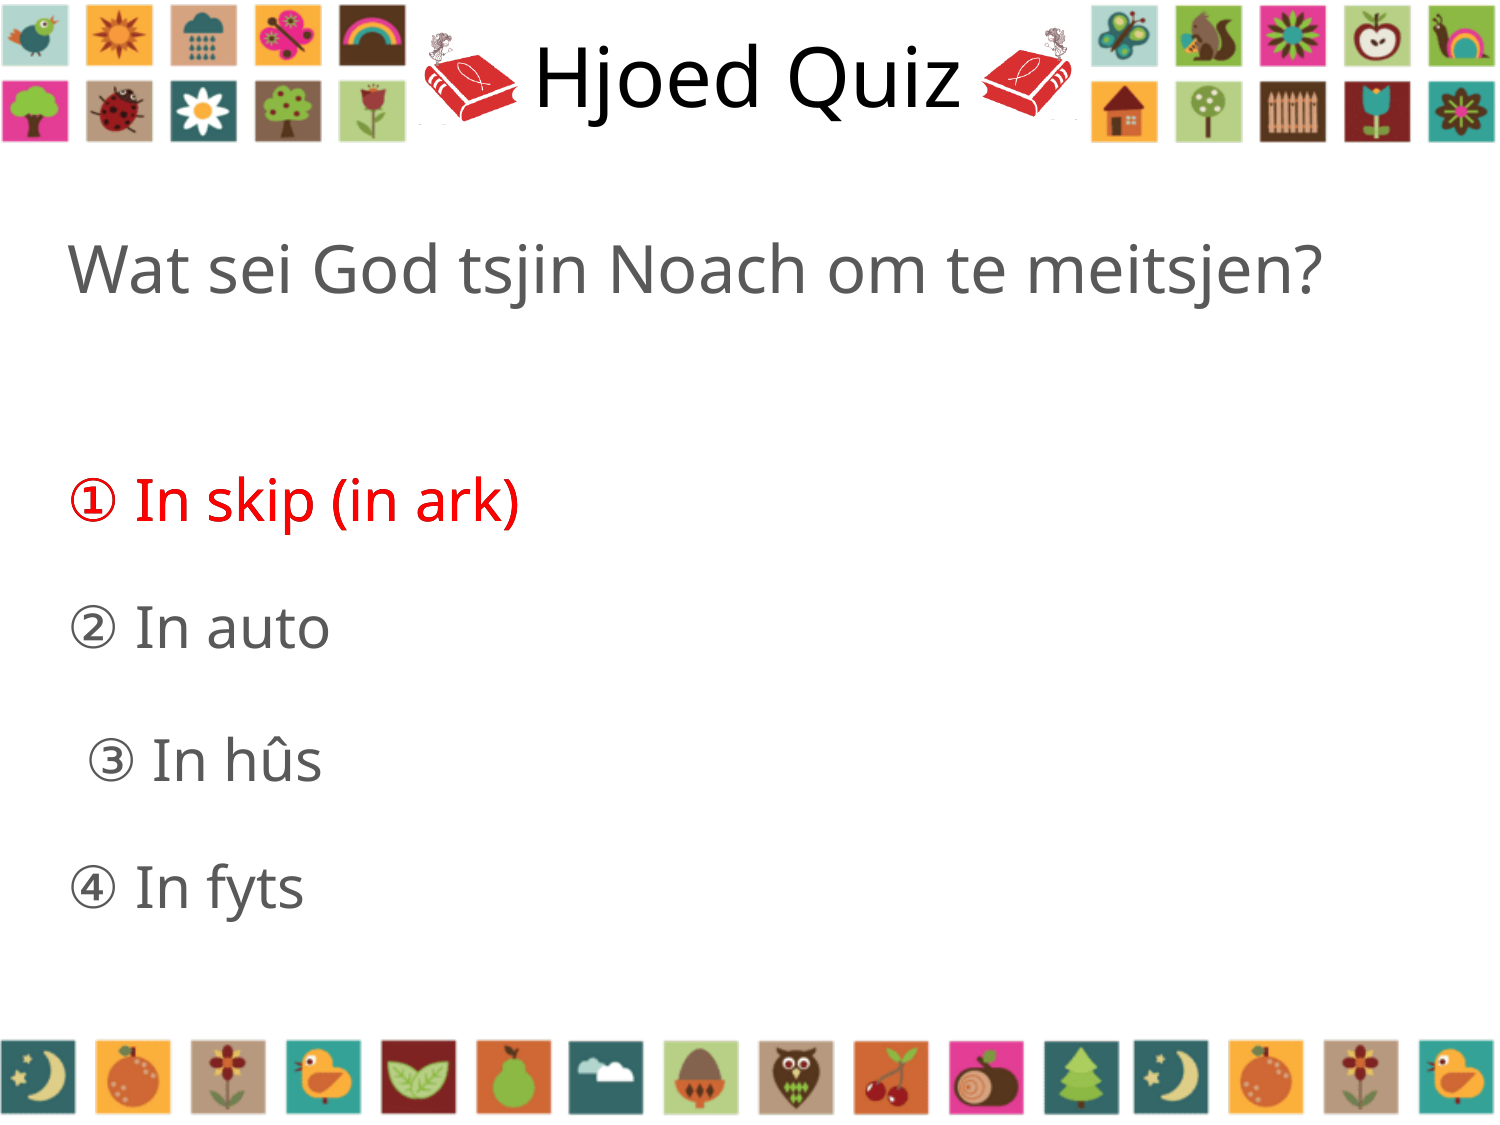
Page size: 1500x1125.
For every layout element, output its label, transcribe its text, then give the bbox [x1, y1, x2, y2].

text_box Hjoed Quiz [547, 16, 1078, 131]
text_box ③ In hûs [70, 716, 1500, 801]
text_box ② In auto [53, 582, 1436, 668]
picture [0, 3, 550, 150]
text_box ① In skip (in ark) [53, 456, 1483, 541]
text_box Wat sei God tsjin Noach om te meitsjen? [53, 219, 1436, 315]
picture [950, 3, 1500, 150]
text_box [0, 1028, 1500, 1118]
text_box ④ In fyts [53, 842, 1483, 928]
